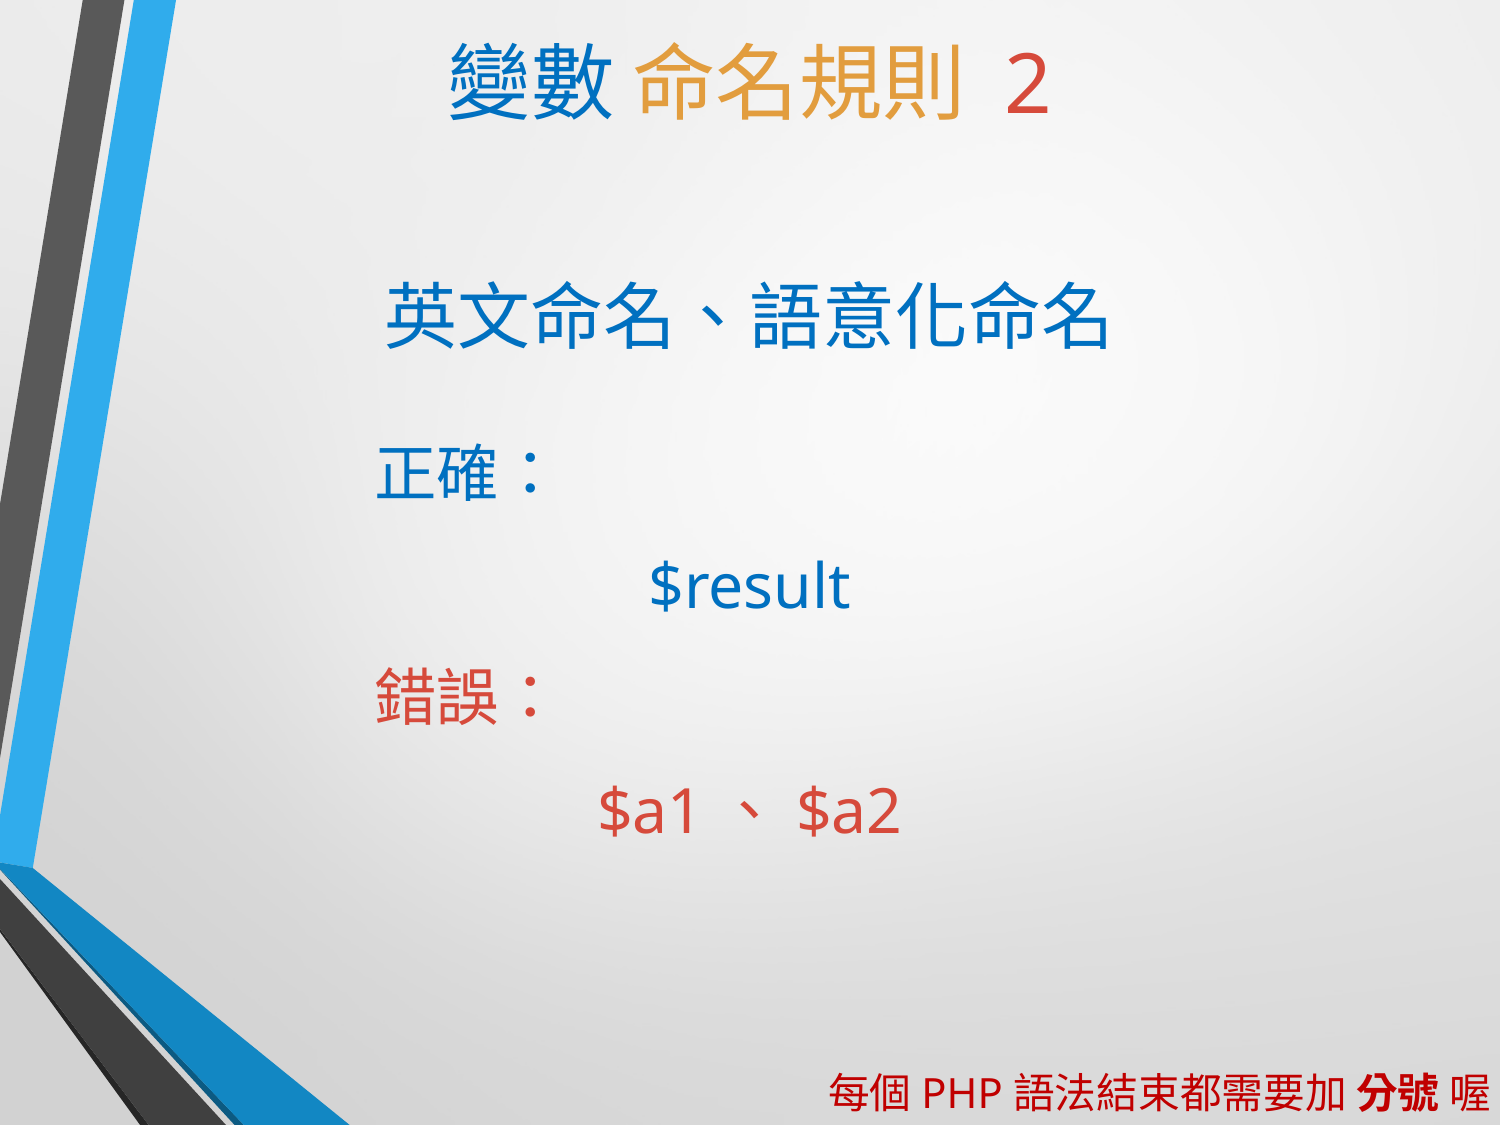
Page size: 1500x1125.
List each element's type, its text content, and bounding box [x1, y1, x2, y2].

text_box 每個PHP語法結束都需要加 分號 喔 [813, 1059, 1500, 1125]
text_box 英文命名、語意化命名 正確： $result 錯誤： $a1、$a2 [359, 219, 1141, 853]
title 變數 命名規則 2 [0, 0, 1500, 138]
